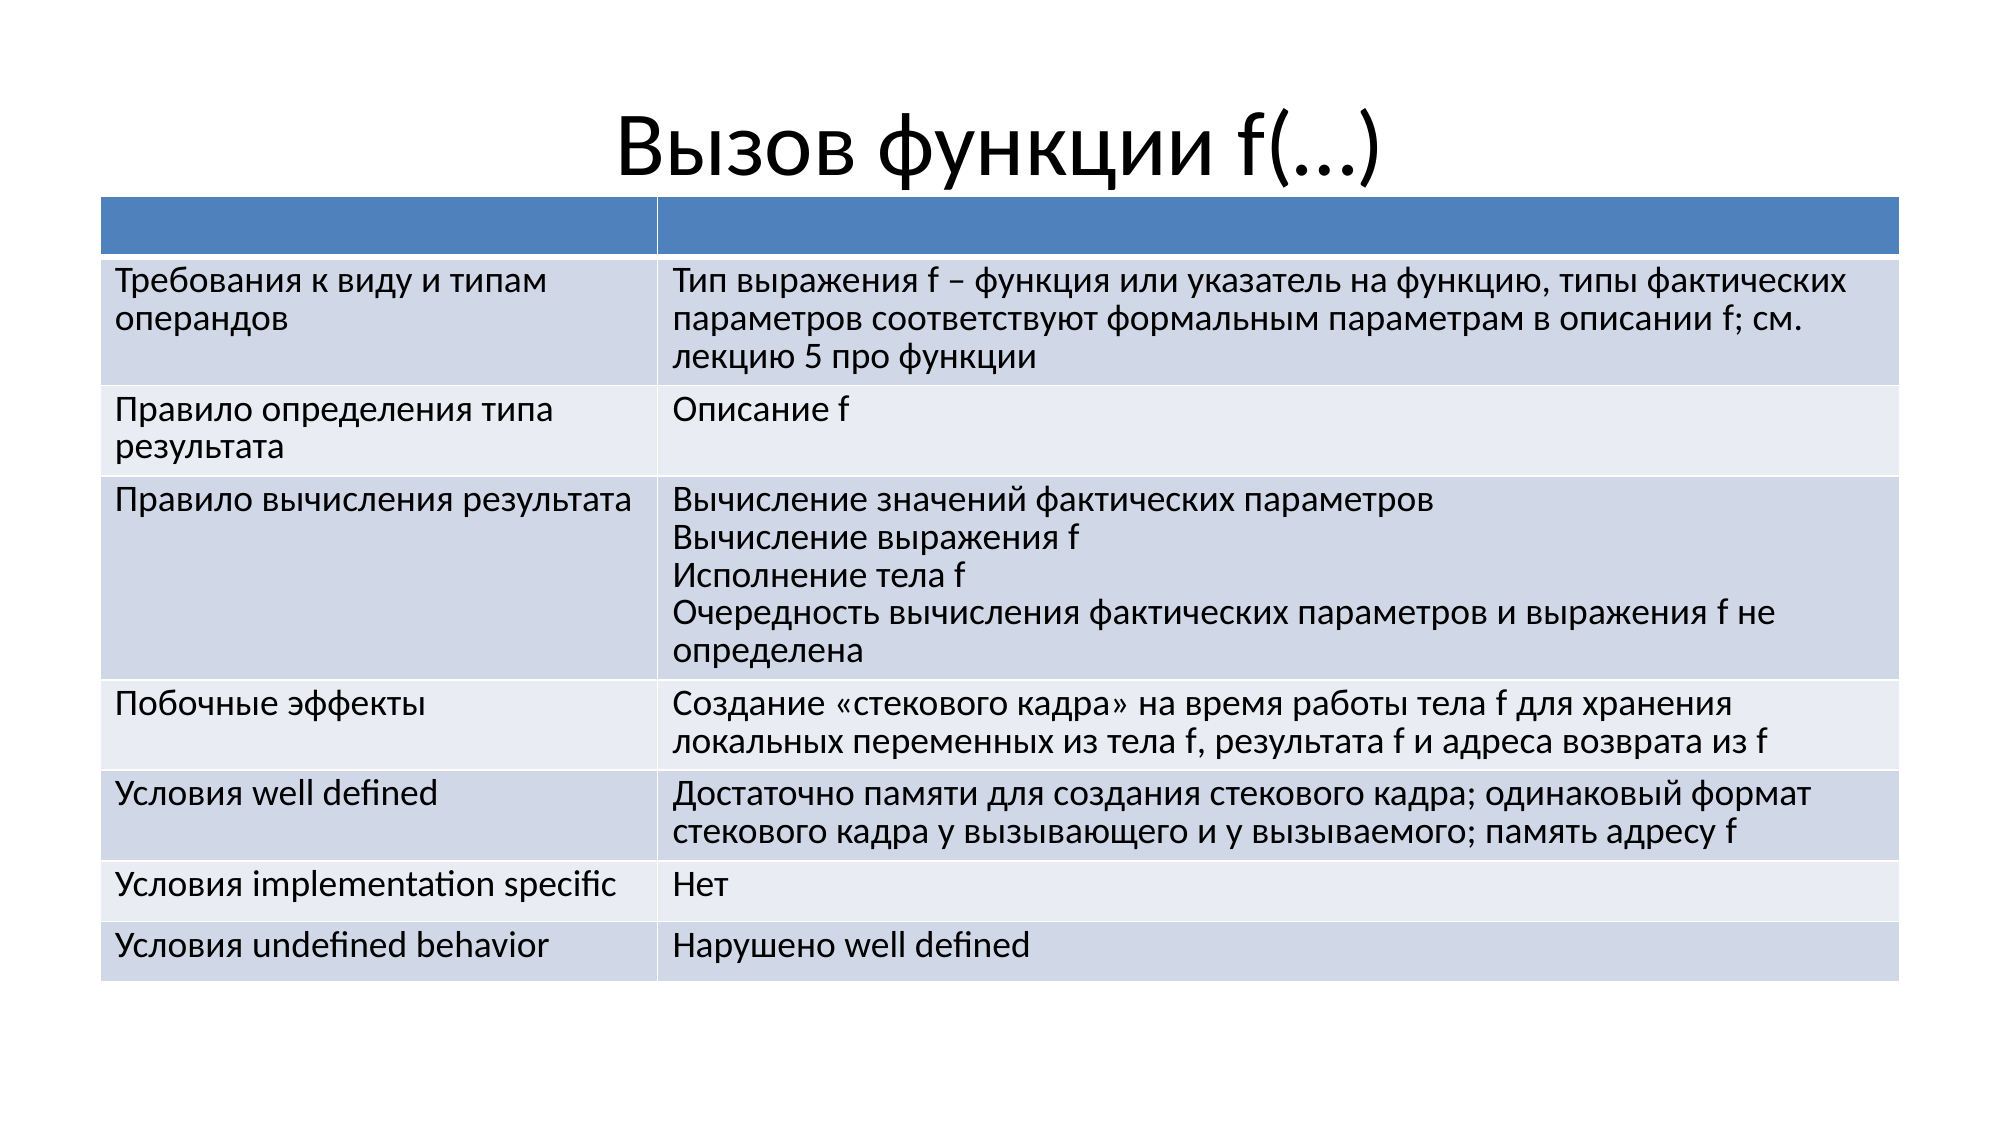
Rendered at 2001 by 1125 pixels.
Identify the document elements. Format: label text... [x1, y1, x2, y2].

table_cell Побочные эффекты [101, 681, 657, 769]
table_cell Нарушено well defined [658, 922, 1899, 981]
table_cell Тип выражения f – функция или указатель на функцию, типы фактических параметров соответствуют формальным параметрам в описании f; см. лекцию 5 про функции [658, 260, 1899, 385]
table_header [101, 197, 657, 254]
table_header [658, 197, 1899, 254]
title Вызов функции f(…) [99, 45, 1900, 195]
table_cell Условия implementation specific [101, 862, 657, 921]
table_cell Описание f [658, 386, 1899, 475]
table_cell Правило вычисления результата [101, 477, 657, 679]
table_cell Создание «стекового кадра» на время работы тела f для хранения локальных переменных из тела f, результата f и адреса возврата из f [658, 681, 1899, 769]
table_cell Условия well defined [101, 771, 657, 860]
table_cell Правило определения типа результата [101, 386, 657, 475]
table_cell Требования к виду и типам операндов [101, 260, 657, 385]
table_cell Нет [658, 862, 1899, 921]
table_cell Условия undefined behavior [101, 922, 657, 981]
table_cell Вычисление значений фактических параметров Вычисление выражения f Исполнение тела f Очередность вычисления фактических параметров и выражения f не определена [658, 477, 1899, 679]
table_cell Достаточно памяти для создания стекового кадра; одинаковый формат стекового кадра у вызывающего и у вызываемого; память адресу f [658, 771, 1899, 860]
